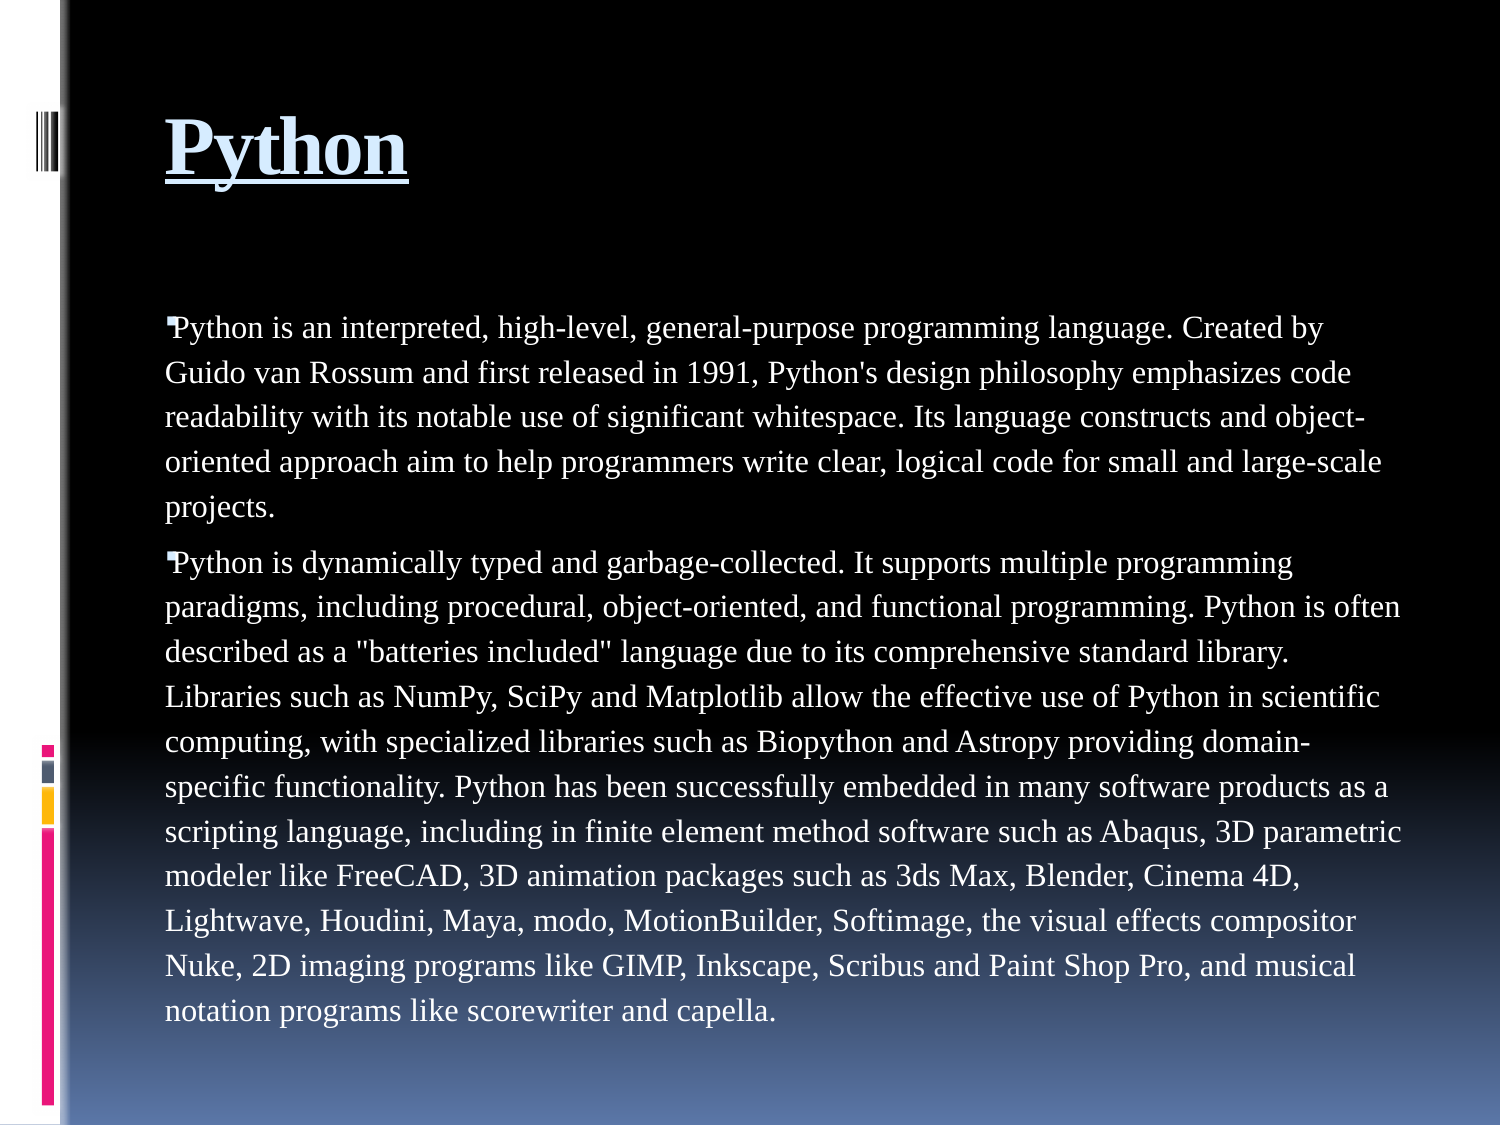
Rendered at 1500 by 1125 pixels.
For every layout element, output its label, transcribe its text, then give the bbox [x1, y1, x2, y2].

title Python [150, 83, 1425, 234]
list Python is an interpreted, high-level, general-purpose programming language. Created by Guido van Rossum and first released in 1991, Python's design philosophy emphasizes code readability with its notable use of significant whitespace. Its language constructs and object-oriented approach aim to help programmers write clear, logical code for small and large-scale projects. Python is dynamically typed and garbage-collected. It supports multiple programming paradigms, including procedural, object-oriented, and functional programming. Python is often described as a "batteries included" language due to its comprehensive standard library. Libraries such as NumPy, SciPy and Matplotlib allow the effective use of Python in scientific computing, with specialized libraries such as Biopython and Astropy providing domain-specific functionality. Python has been successfully embedded in many software products as a scripting language, including in finite element method software such as Abaqus, 3D parametric modeler like FreeCAD, 3D animation packages such as 3ds Max, Blender, Cinema 4D, Lightwave, Houdini, Maya, modo, MotionBuilder, Softimage, the visual effects compositor Nuke, 2D imaging programs like GIMP, Inkscape, Scribus and Paint Shop Pro, and musical notation programs like scorewriter and capella. [150, 292, 1425, 1043]
